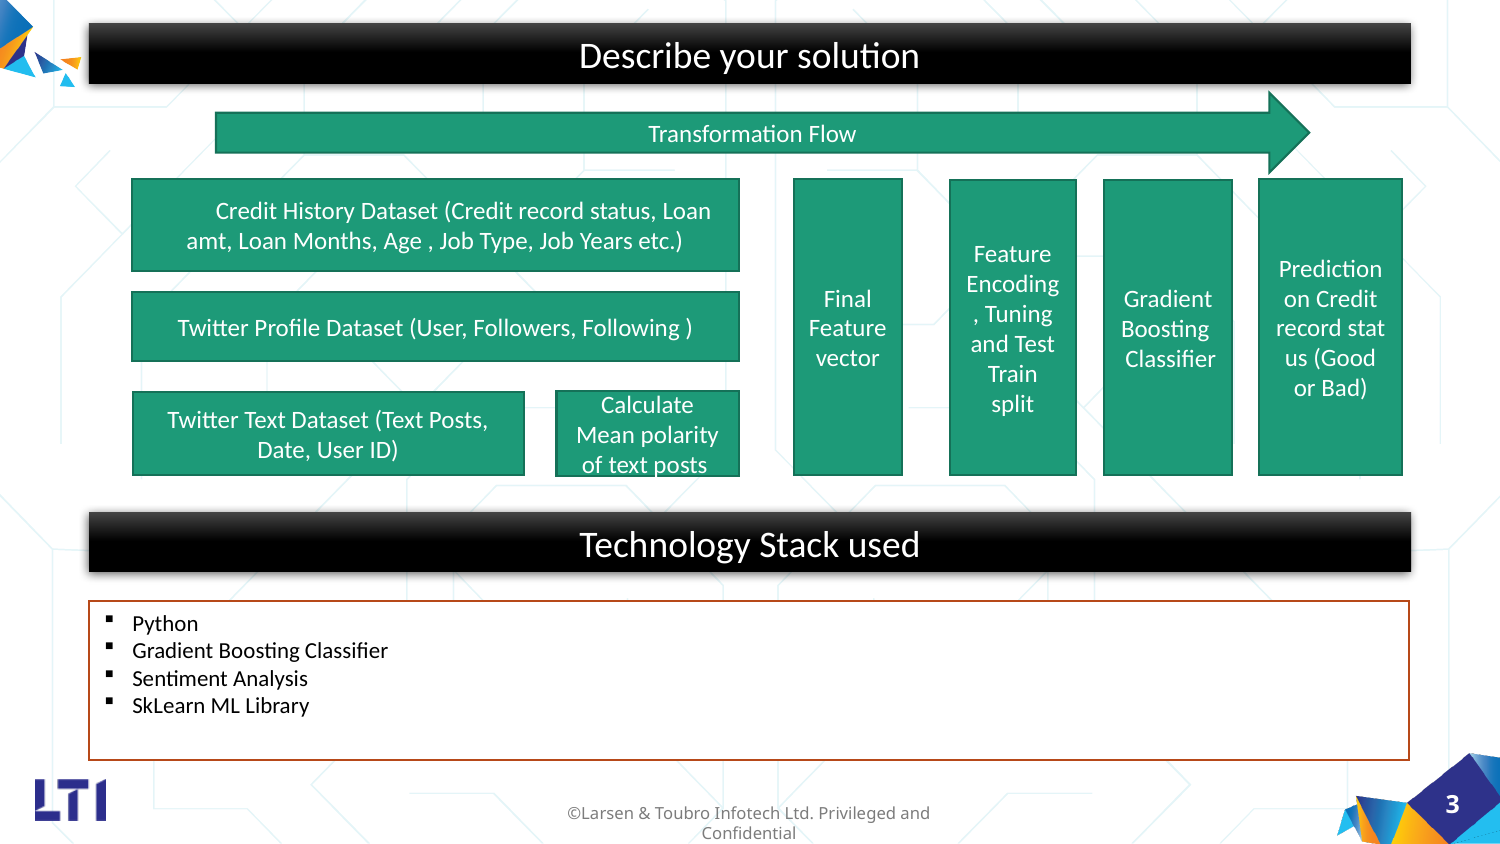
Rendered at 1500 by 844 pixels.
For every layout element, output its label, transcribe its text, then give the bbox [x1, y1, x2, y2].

text_box Credit History Dataset (Credit record status, Loan amt, Loan Months, Age , Job Type, Job Years etc.) [131, 178, 740, 272]
text_box Final Feature vector [793, 178, 903, 476]
text_box Feature Encoding , Tuning and Test Train split [949, 179, 1077, 476]
text_box Twitter Profile Dataset (User, Followers, Following ) [131, 291, 740, 362]
picture [0, 0, 102, 95]
text_box Twitter Text Dataset (Text Posts, Date, User ID) [132, 391, 525, 476]
text_box Gradient Boosting Classifier [1103, 179, 1233, 476]
text_box Python Gradient Boosting Classifier Sentiment Analysis SkLearn ML Library [88, 600, 1410, 761]
text_box Describe your solution [88, 23, 1411, 84]
text_box Technology Stack used [89, 512, 1412, 572]
text_box Transformation Flow [214, 90, 1311, 175]
text_box Calculate Mean polarity of text posts [555, 390, 740, 477]
text_box Prediction on Credit record status (Good or Bad) [1258, 178, 1403, 476]
picture [35, 779, 106, 821]
picture [1335, 747, 1500, 844]
